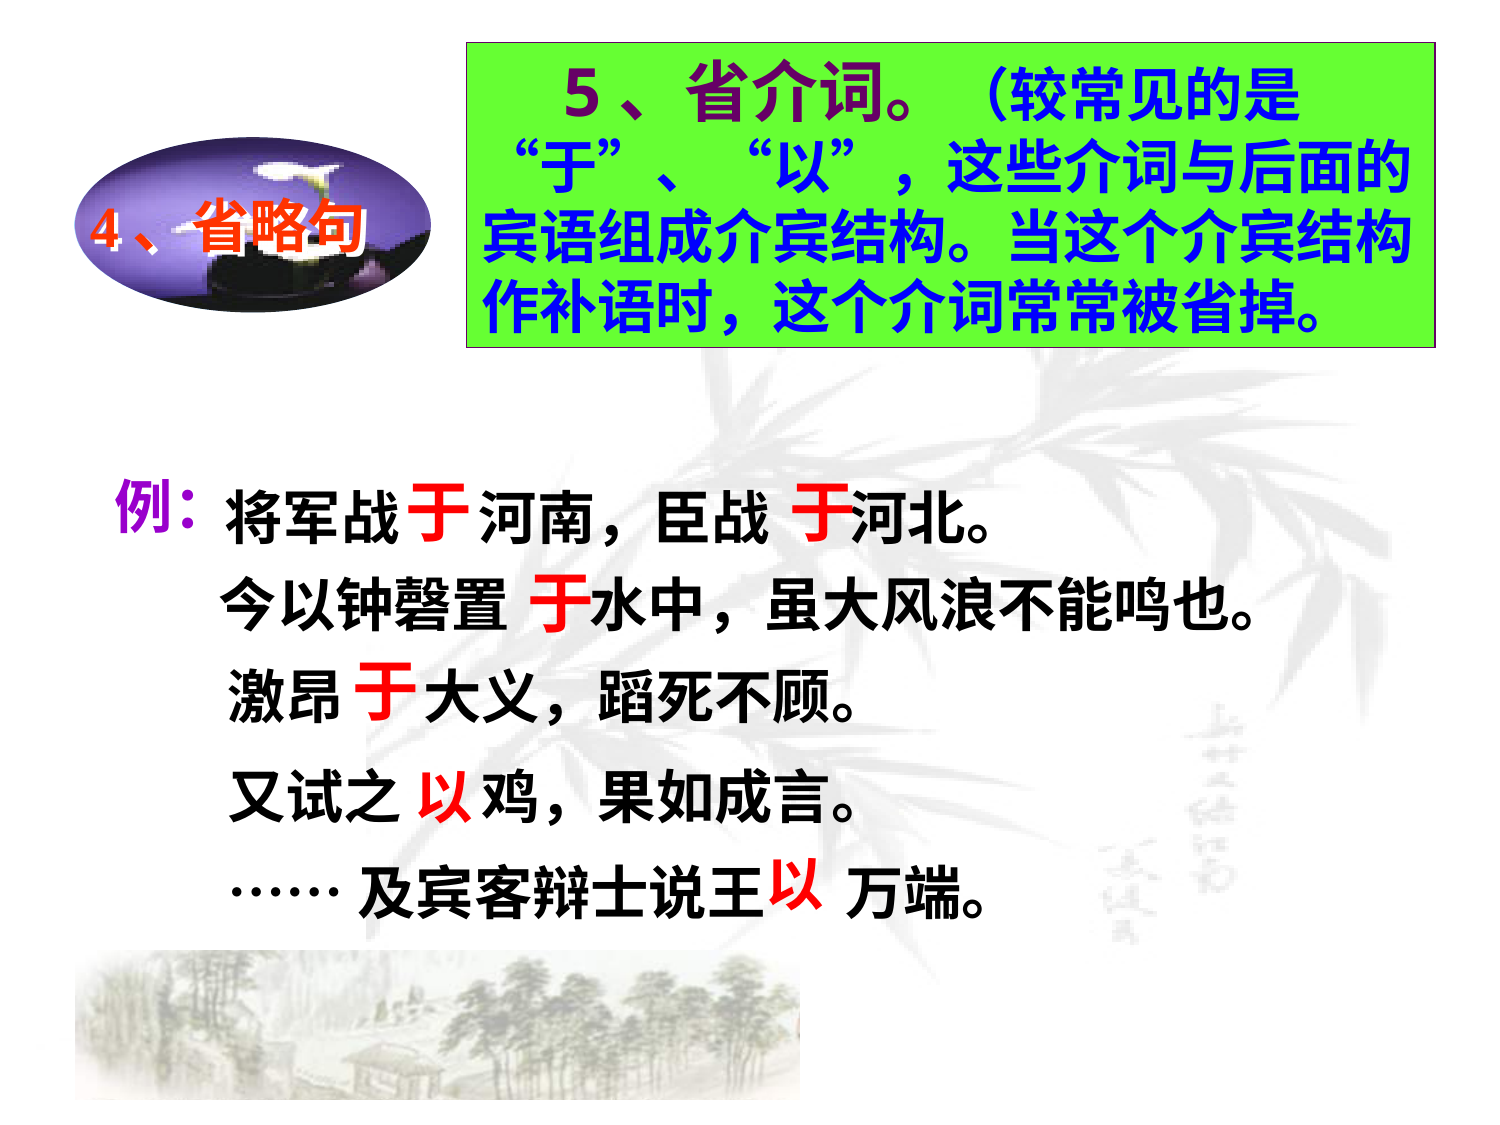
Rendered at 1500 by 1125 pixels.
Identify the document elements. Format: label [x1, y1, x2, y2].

picture [0, 0, 1500, 1125]
text_box [74, 136, 432, 313]
